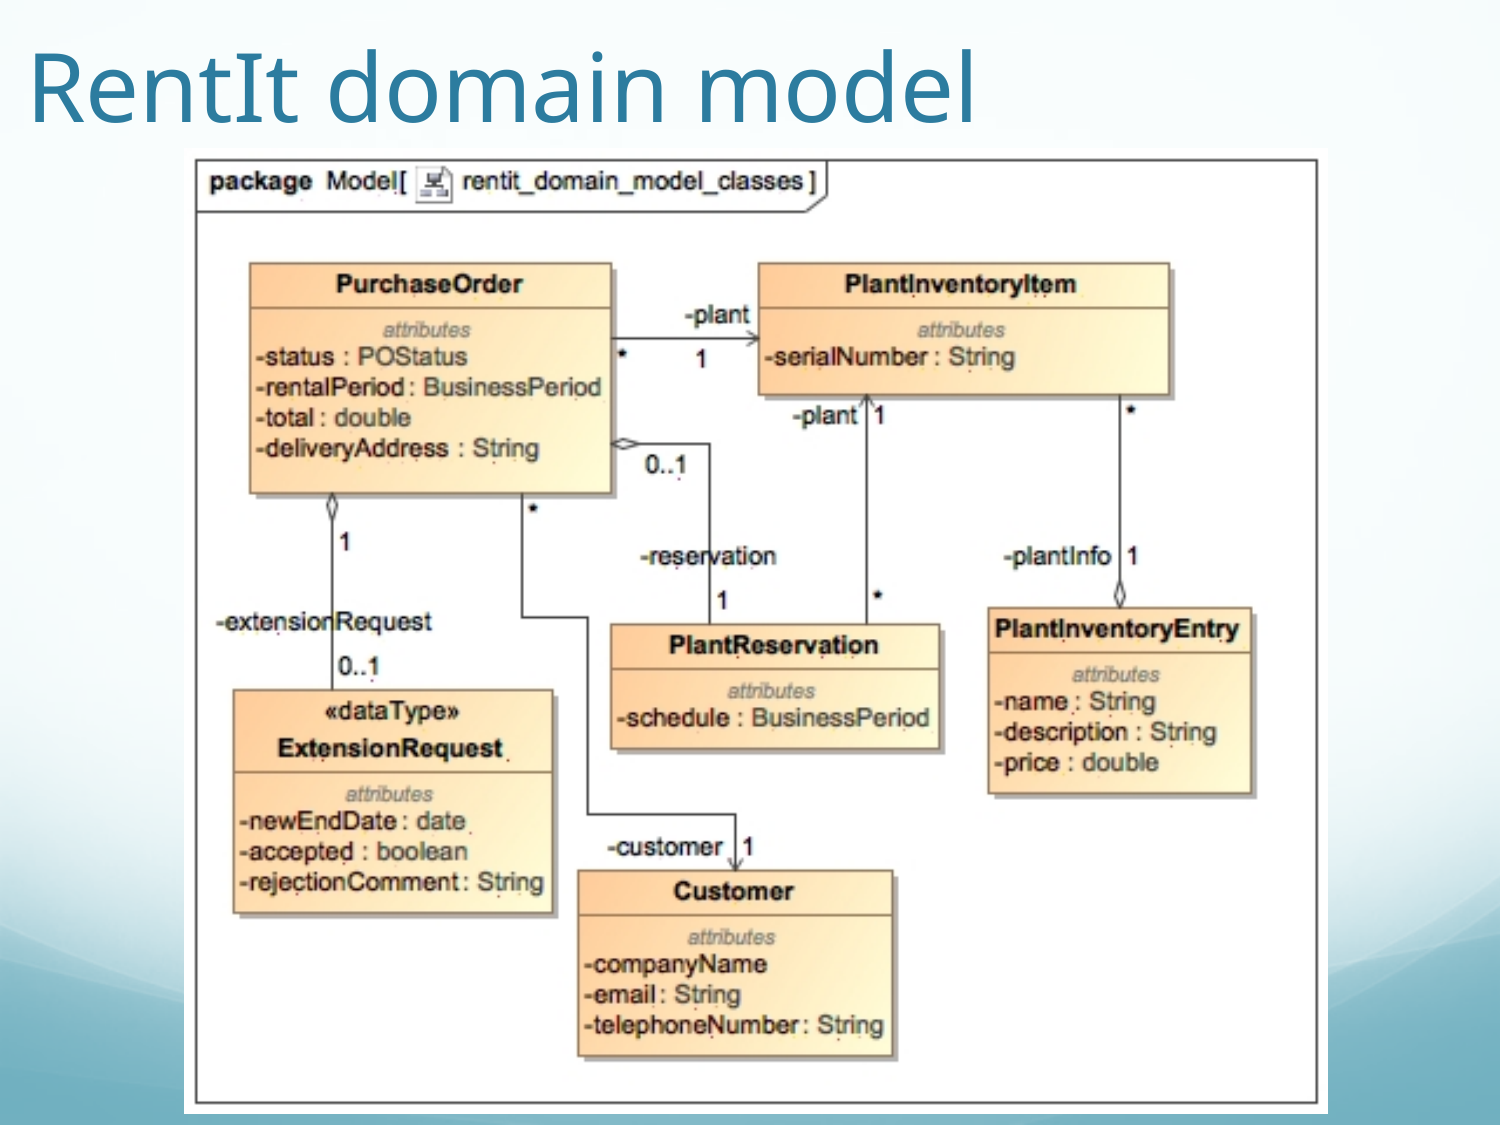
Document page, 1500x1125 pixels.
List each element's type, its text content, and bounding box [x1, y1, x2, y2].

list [0, 148, 1500, 1114]
title RentIt domain model [0, 10, 1006, 145]
